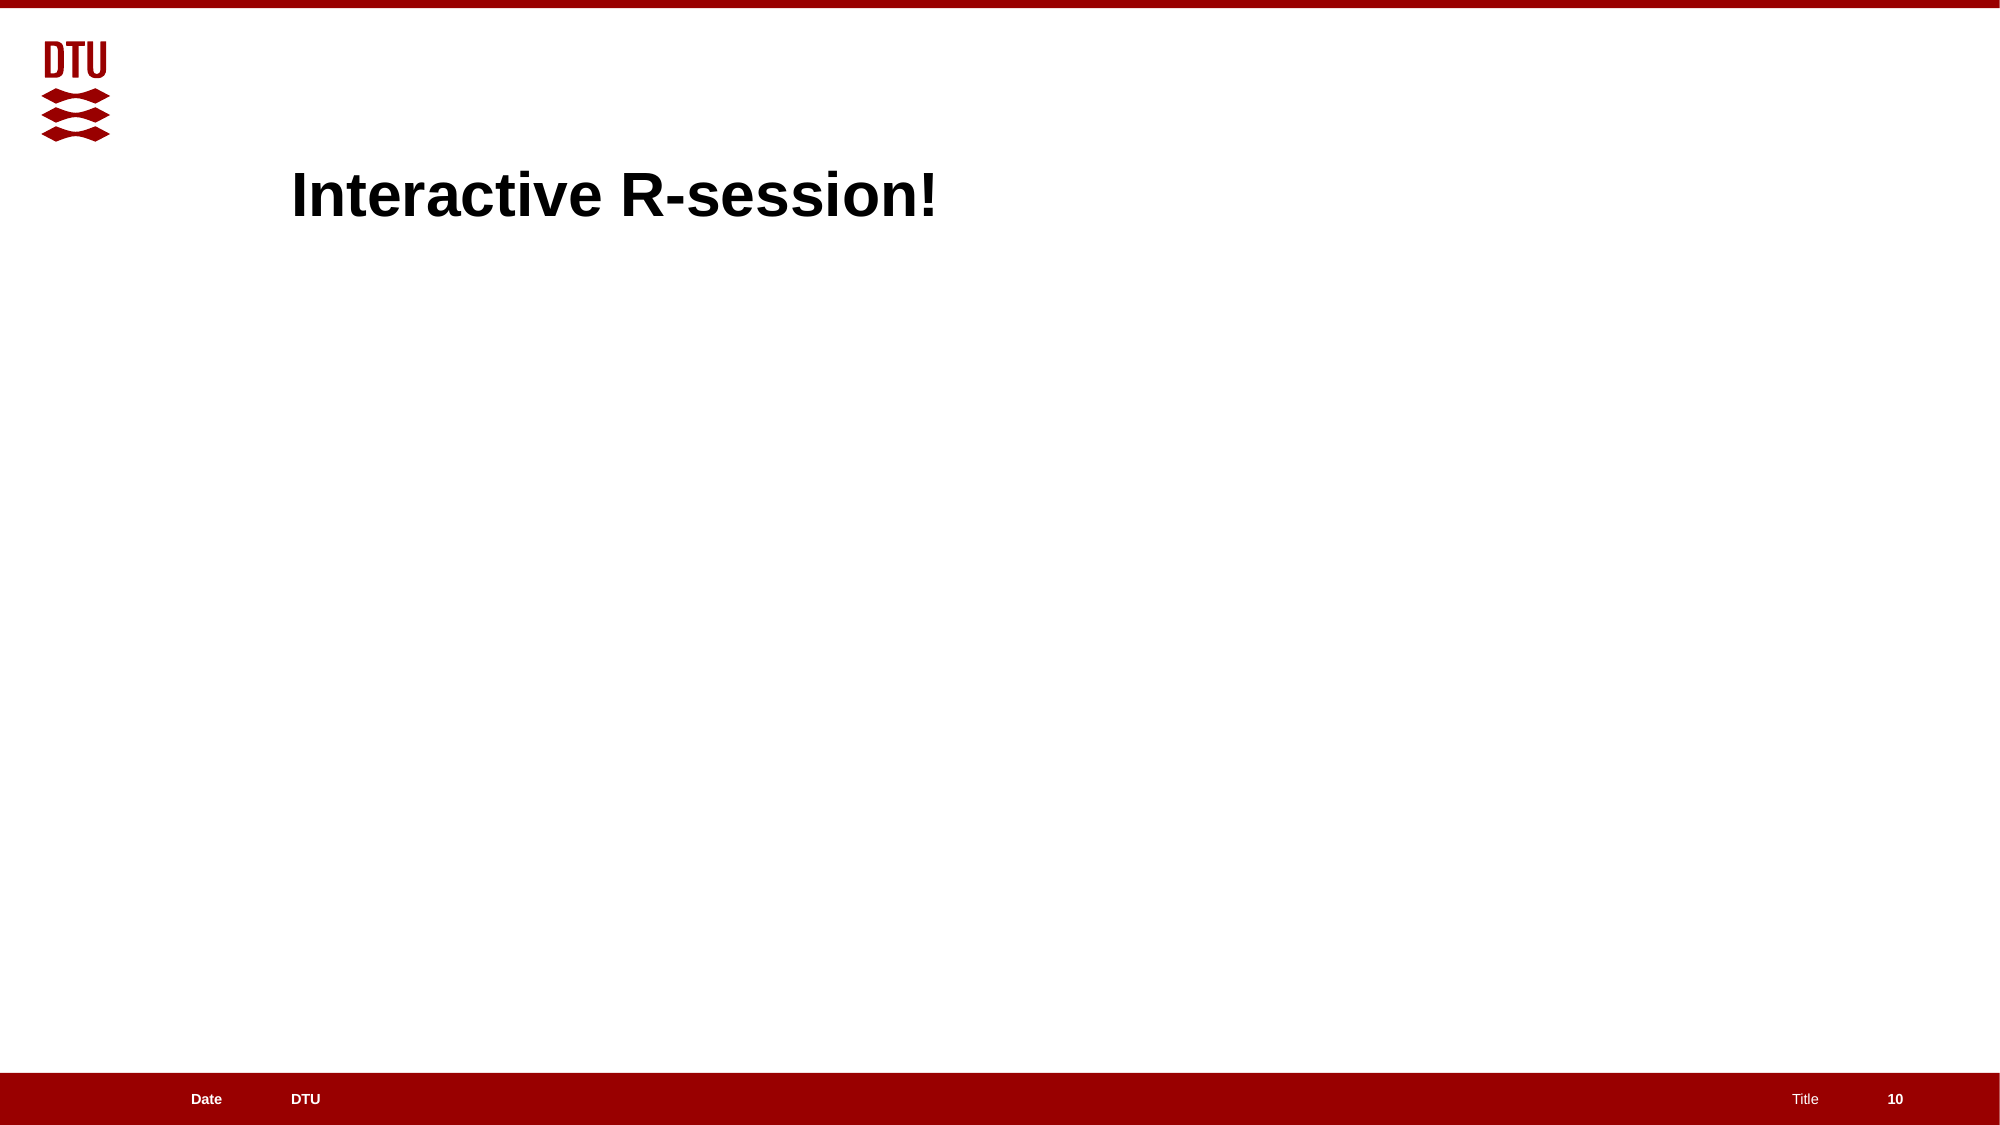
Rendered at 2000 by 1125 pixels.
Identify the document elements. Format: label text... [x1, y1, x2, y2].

title Interactive R-session! [291, 69, 1819, 230]
slide_number 10 [1887, 1073, 1959, 1125]
